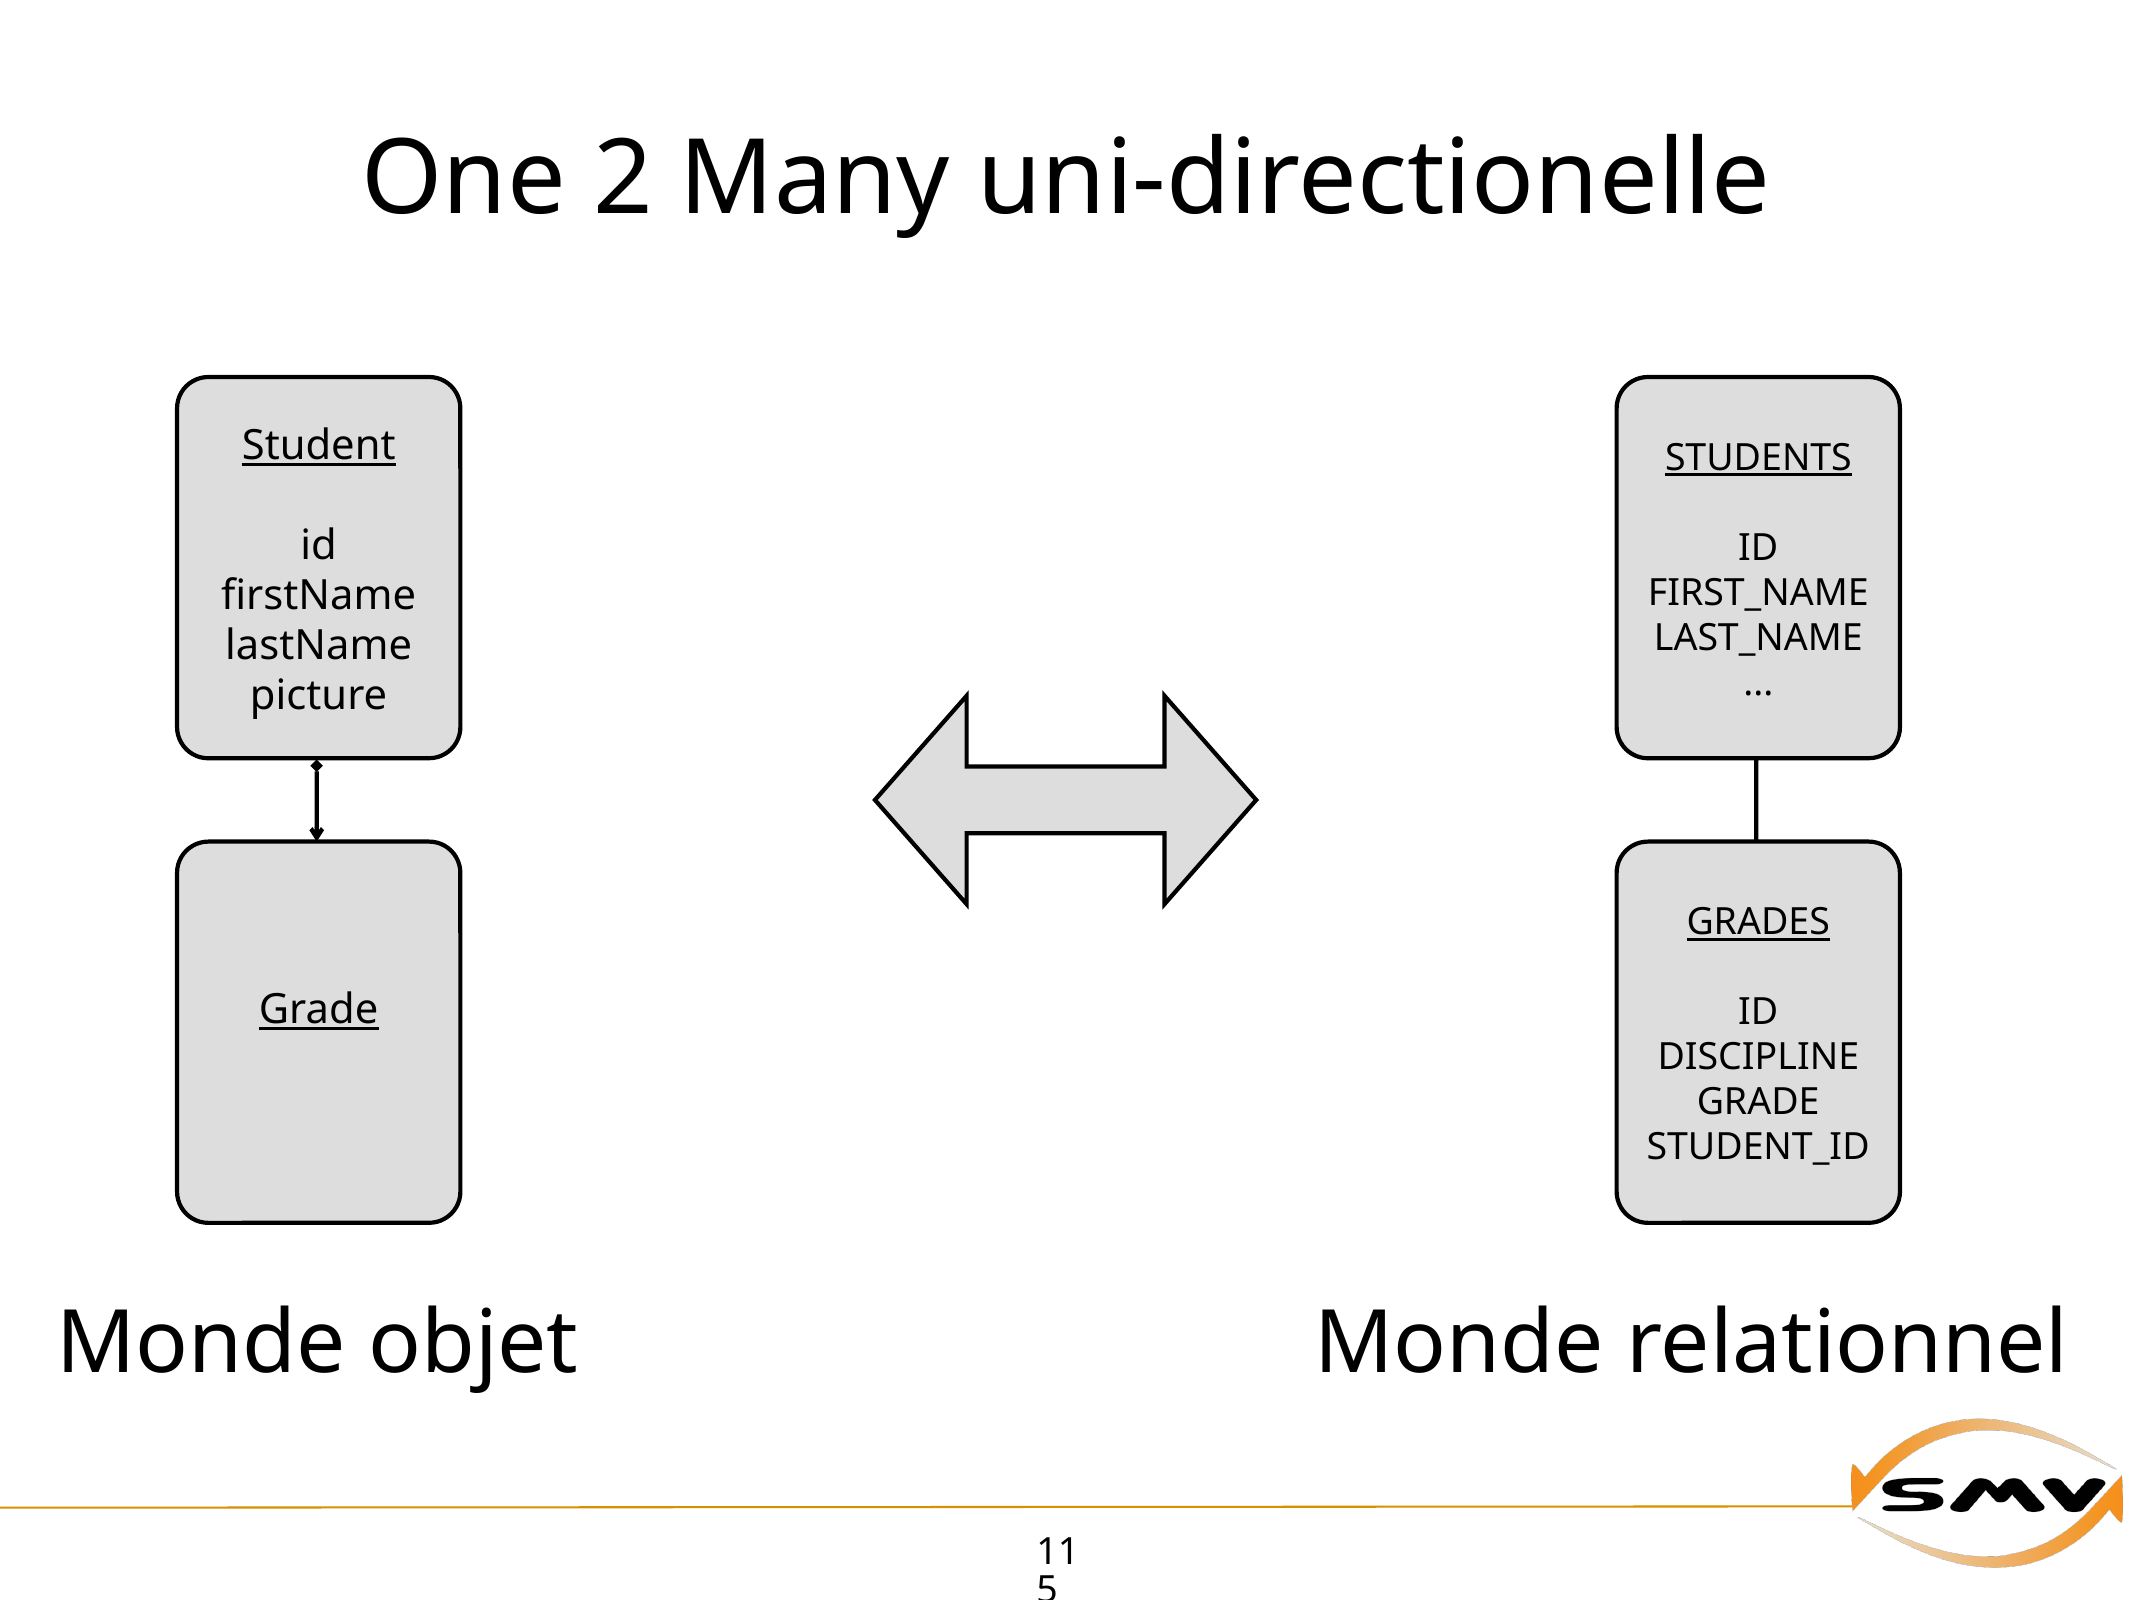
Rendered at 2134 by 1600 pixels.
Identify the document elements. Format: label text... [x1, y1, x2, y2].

text_box [309, 759, 324, 842]
text_box GRADES ID DISCIPLINE GRADE STUDENT_ID [1616, 841, 1900, 1223]
text_box Monde relationnel [1306, 1276, 2077, 1399]
picture [1851, 1416, 2123, 1588]
text_box Grade [177, 841, 461, 1223]
slide_number 115 [1027, 1518, 1104, 1580]
title One 2 Many uni-directionelle [207, 41, 1926, 303]
text_box [874, 695, 1257, 905]
text_box Monde objet [48, 1276, 587, 1399]
text_box STUDENTS ID FIRST_NAME LAST_NAME ... [1616, 377, 1900, 759]
text_box Student id firstName lastName picture [177, 377, 461, 759]
